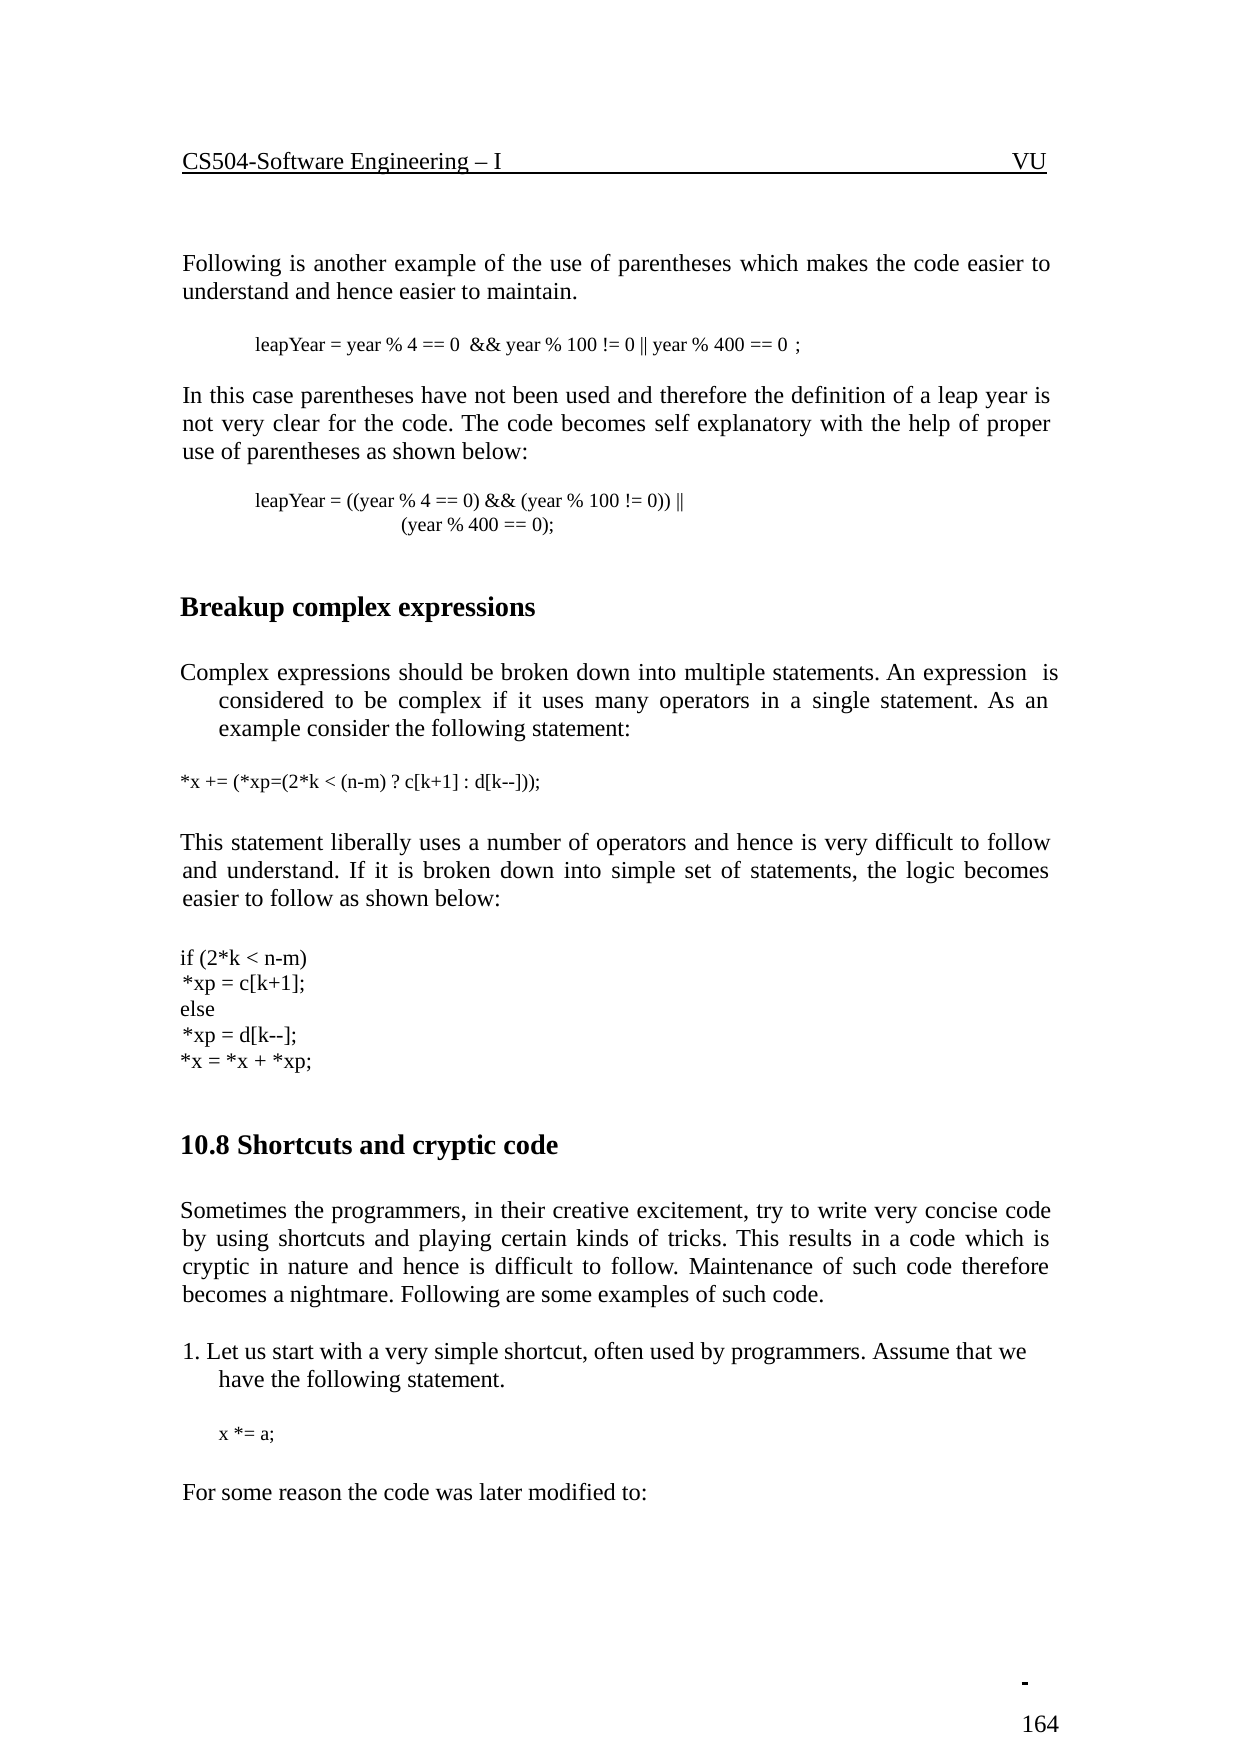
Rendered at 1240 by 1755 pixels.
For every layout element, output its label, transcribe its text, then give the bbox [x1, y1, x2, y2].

text_box Following is another example of the use of parentheses which makes the code easier to understand and hence easier to maintain. leapYear = year % 4 == 0 && year % 100 != 0 || year % 400 == 0 ; In this case parentheses have not been used and therefore the definition of a leap year is not very clear for the code. The code becomes self explanatory with the help of proper use of parentheses as shown below: leapYear = ((year % 4 == 0) && (year % 100 != 0)) || (year % 400 == 0); Breakup complex expressions Complex expressions should be broken down into multiple statements. An expression is considered to be complex if it uses many operators in a single statement. As an example consider the following statement: *x += (*xp=(2*k < (n-m) ? c[k+1] : d[k--])); This statement liberally uses a number of operators and hence is very difficult to follow and understand. If it is broken down into simple set of statements, the logic becomes easier to follow as shown below: if (2*k < n-m) *xp = c[k+1]; else *xp = d[k--]; *x = *x + *xp; 10.8 Shortcuts and cryptic code Sometimes the programmers, in their creative excitement, try to write very concise code by using shortcuts and playing certain kinds of tricks. This results in a code which is cryptic in nature and hence is difficult to follow. Maintenance of such code therefore becomes a nightmare. Following are some examples of such code. 1. Let us start with a very simple shortcut, often used by programmers. Assume that we have the following statement. x *= a; For some reason the code was later modified to: [180, 248, 1060, 1506]
text_box VU [1009, 145, 1050, 175]
text_box CS504-Software Engineering – I [180, 145, 504, 175]
slide_number 164 © Copyright Virtual University of Pakistan [1019, 1651, 1065, 1755]
